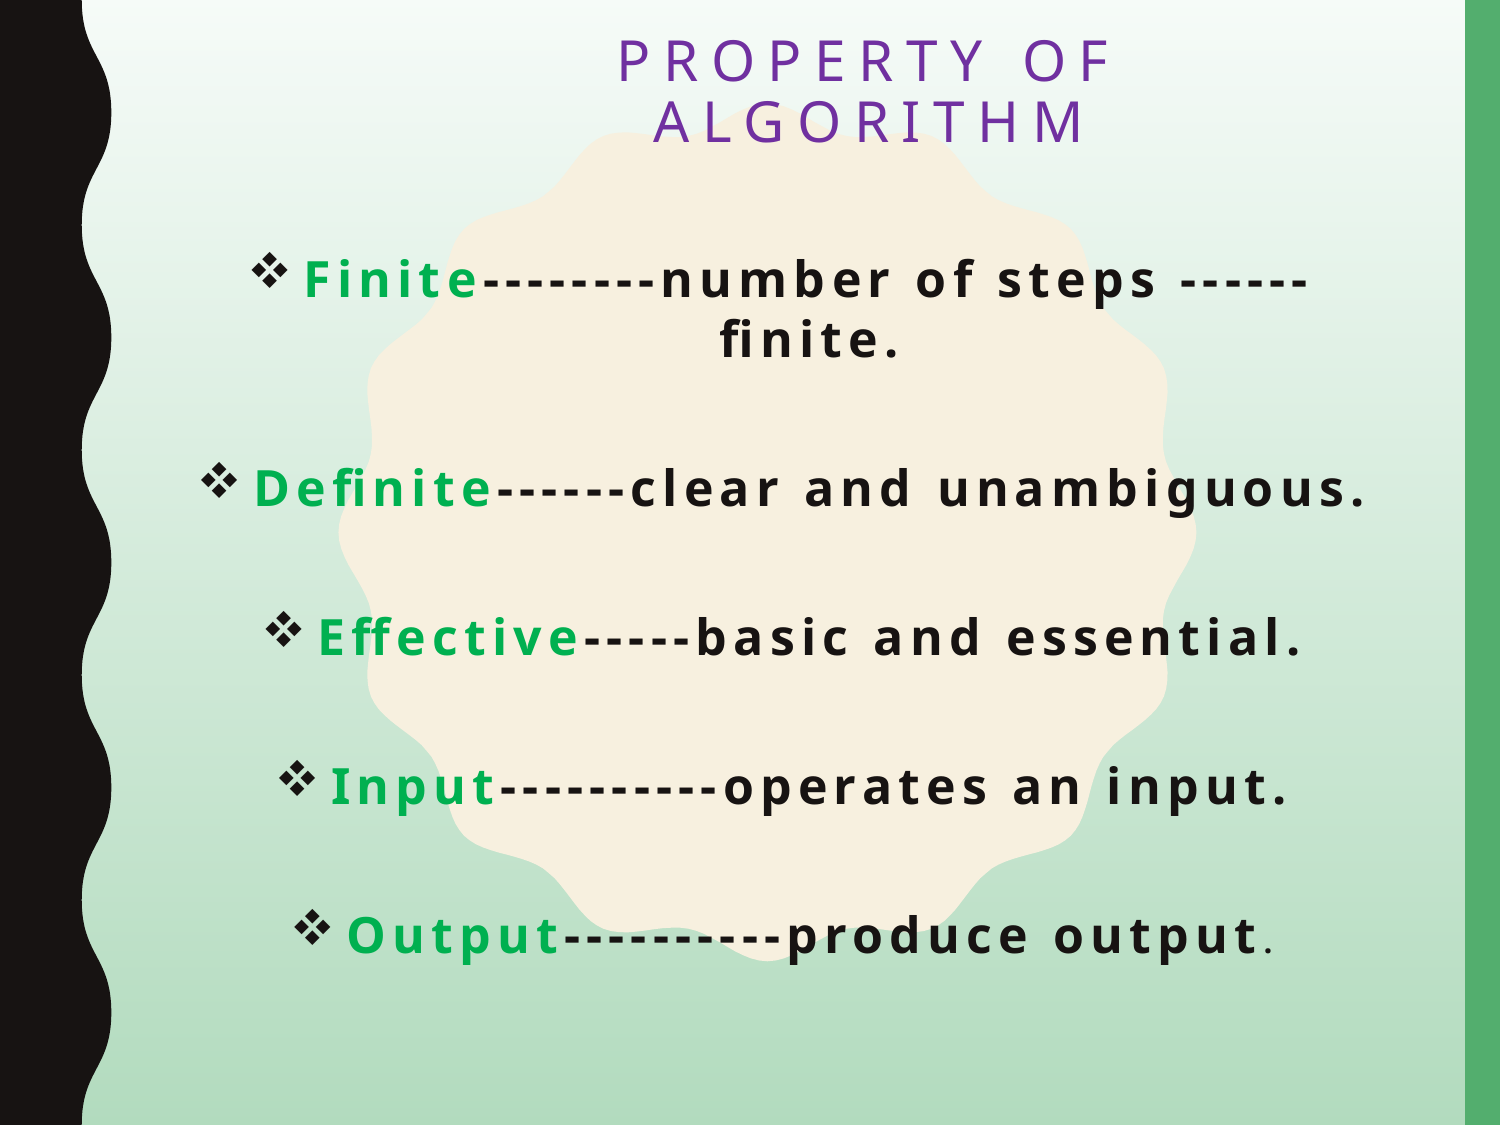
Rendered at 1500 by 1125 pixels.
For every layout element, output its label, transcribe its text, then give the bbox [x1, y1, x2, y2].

title Property of algorithm [375, 24, 1363, 163]
subtitle Finite--------number of steps ------finite. Definite------clear and unambiguous. Effective-----basic and essential. Input----------operates an input. Output----------produce output. [162, 187, 1400, 1046]
